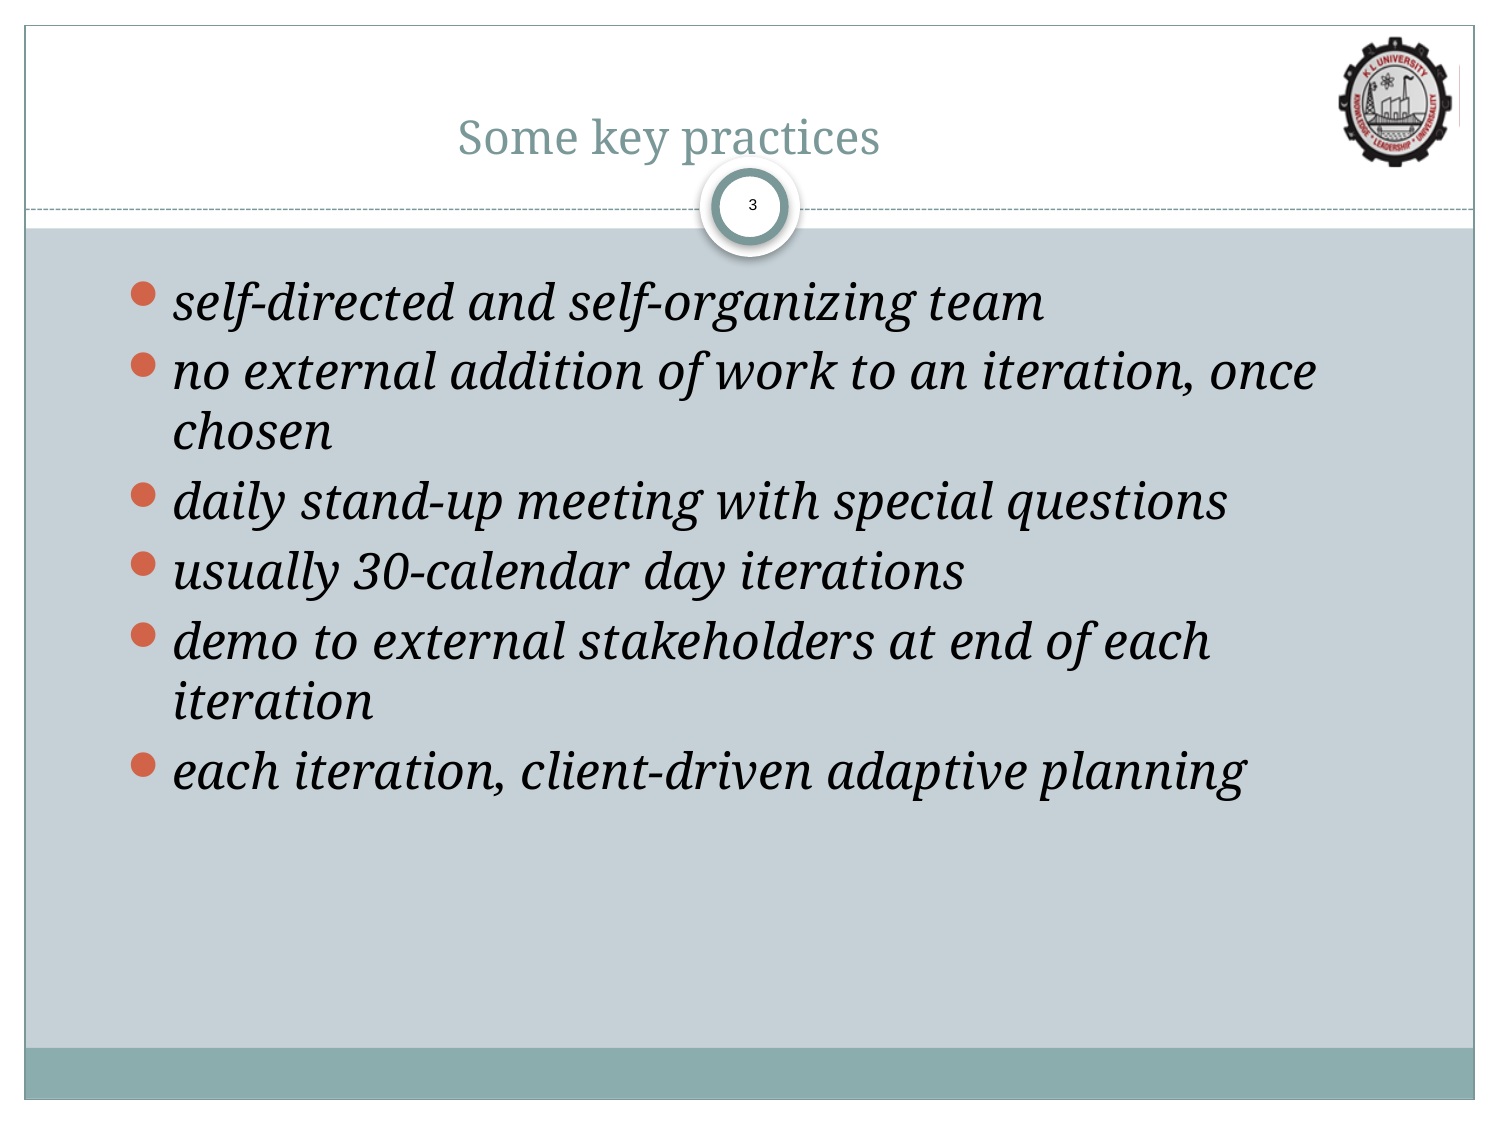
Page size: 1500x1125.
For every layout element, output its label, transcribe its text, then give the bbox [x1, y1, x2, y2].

list self-directed and self-organizing team no external addition of work to an iteration, once chosen daily stand-up meeting with special questions usually 30-calendar day iterations demo to external stakeholders at end of each iteration each iteration, client-driven adaptive planning [112, 262, 1407, 900]
title Some key practices [125, 99, 1227, 172]
picture [1328, 30, 1460, 178]
slide_number 3 [715, 168, 791, 241]
